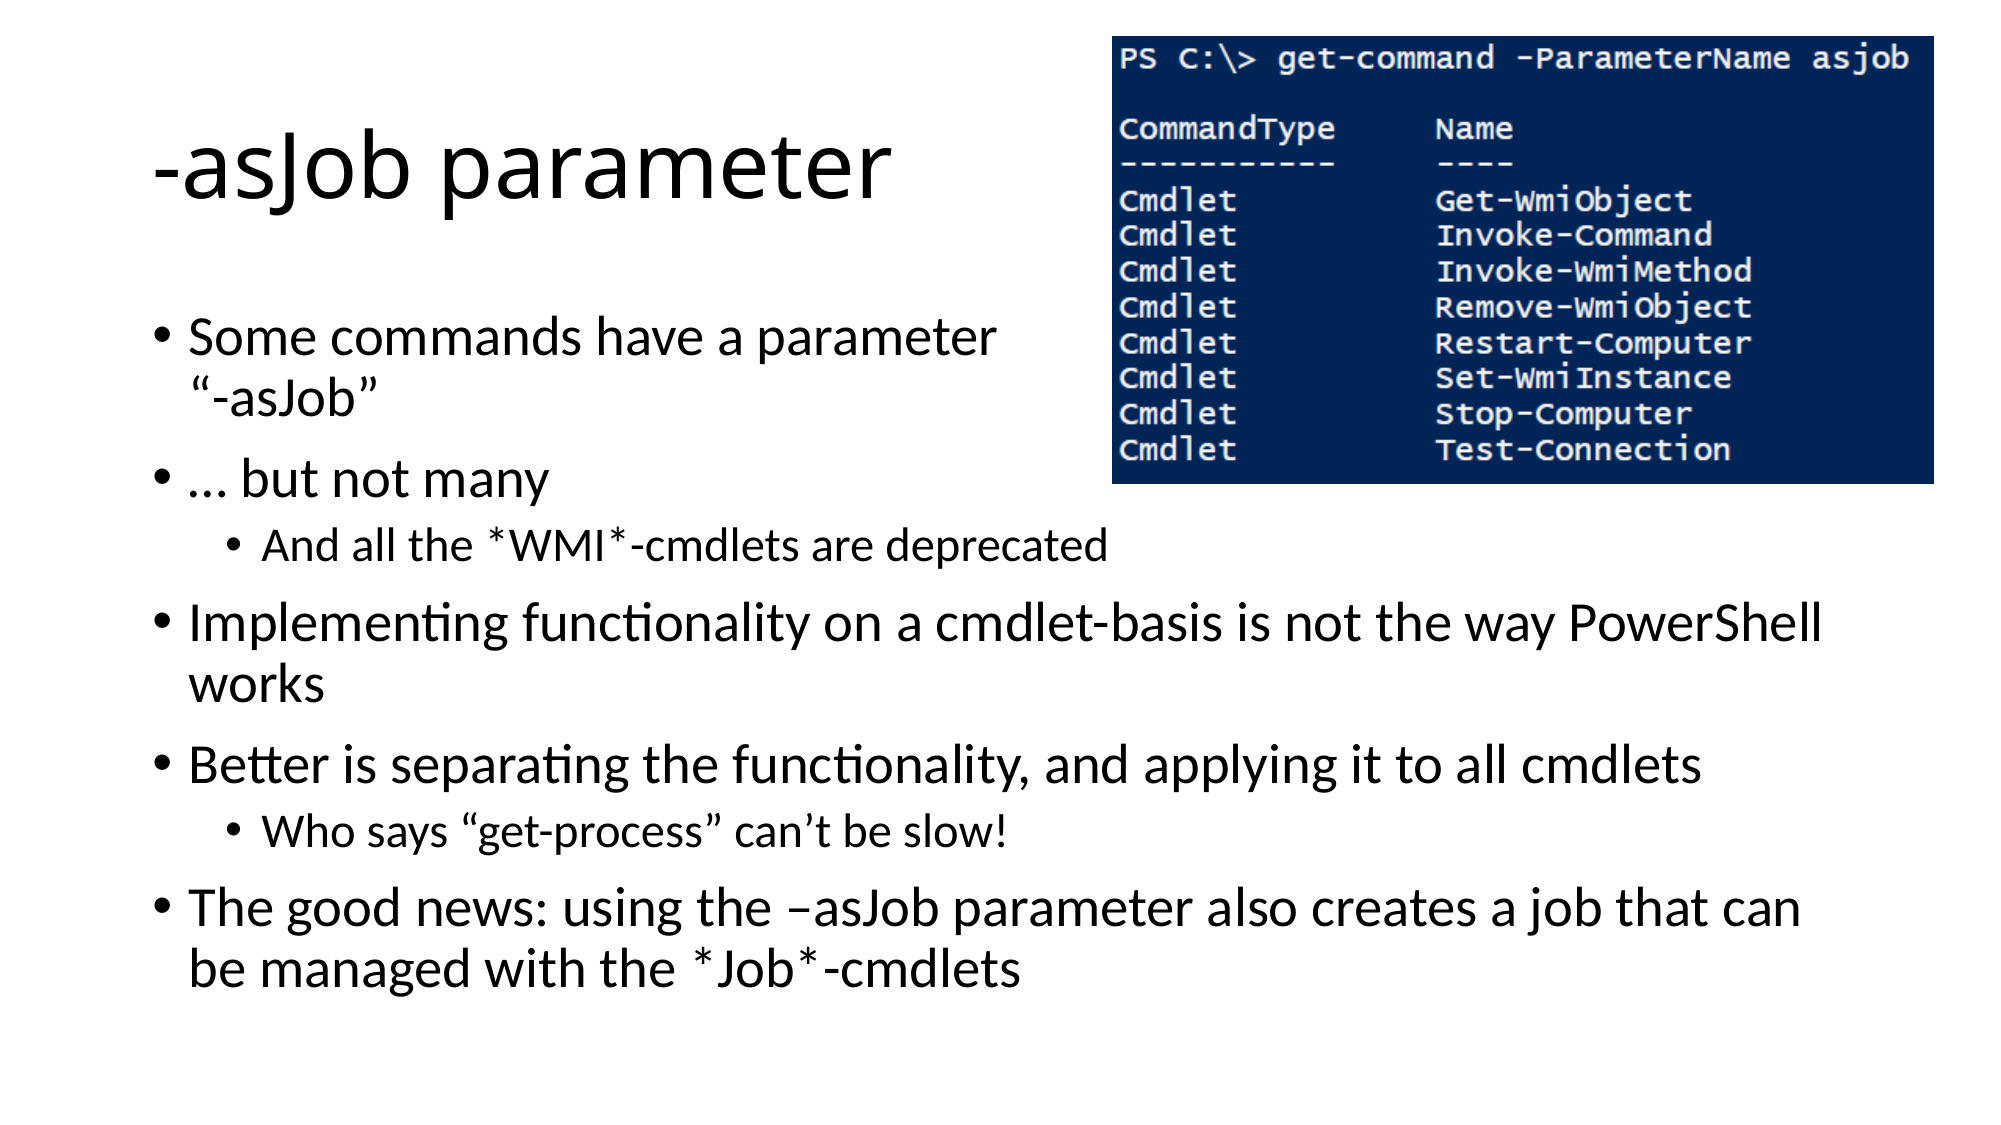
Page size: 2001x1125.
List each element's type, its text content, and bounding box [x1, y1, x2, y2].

list Some commands have a parameter “-asJob” … but not many And all the *WMI*-cmdlets are deprecated Implementing functionality on a cmdlet-basis is not the way PowerShell works Better is separating the functionality, and applying it to all cmdlets Who says “get-process” can’t be slow! The good news: using the –asJob parameter also creates a job that can be managed with the *Job*-cmdlets [137, 299, 1863, 1014]
picture [1112, 36, 1934, 484]
title -asJob parameter [137, 59, 1112, 278]
